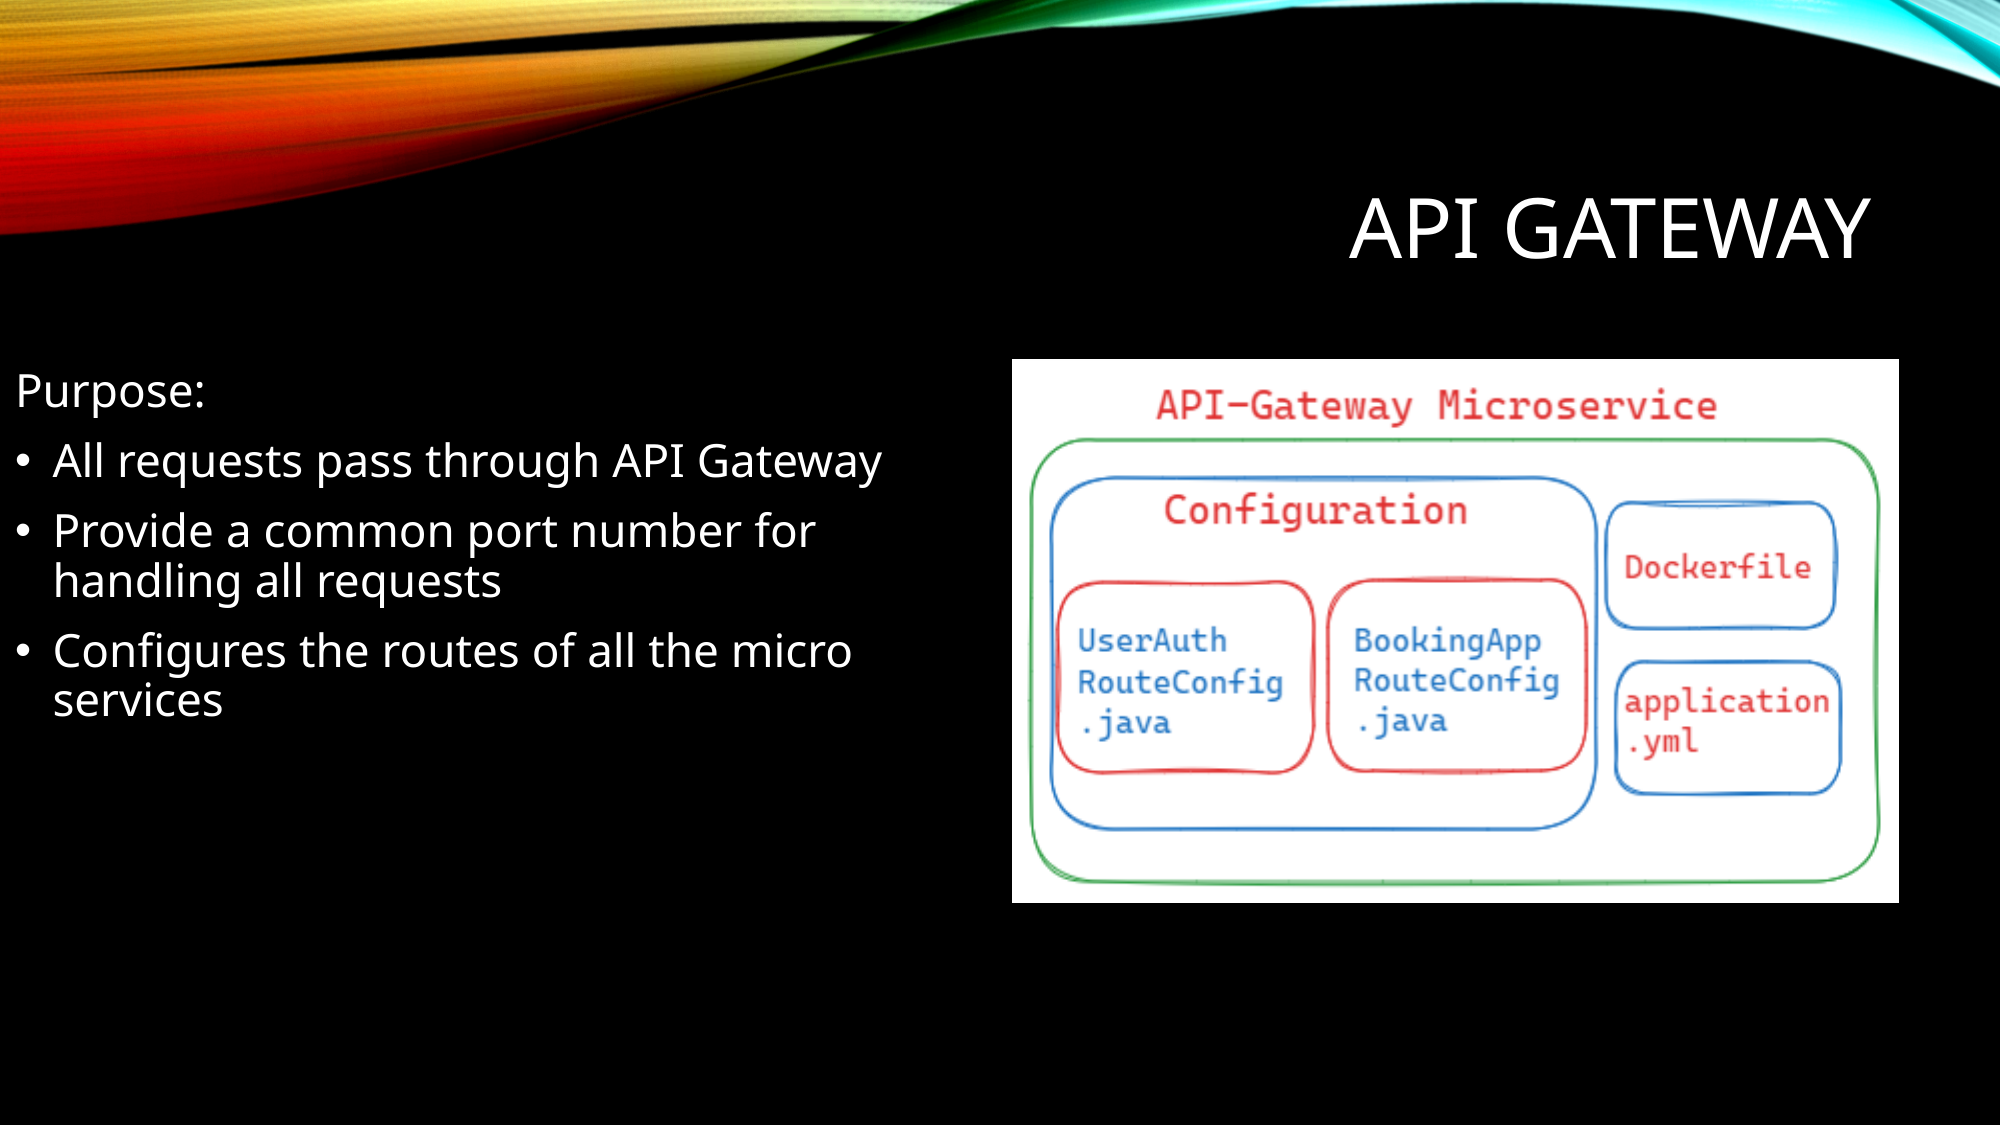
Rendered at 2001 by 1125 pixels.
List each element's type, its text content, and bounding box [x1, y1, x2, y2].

list Purpose: All requests pass through API Gateway Provide a common port number for handling all requests Configures the routes of all the micro services [0, 360, 988, 1125]
picture [0, 0, 2000, 237]
title Api gateway [474, 125, 1888, 338]
picture [1012, 359, 1900, 903]
